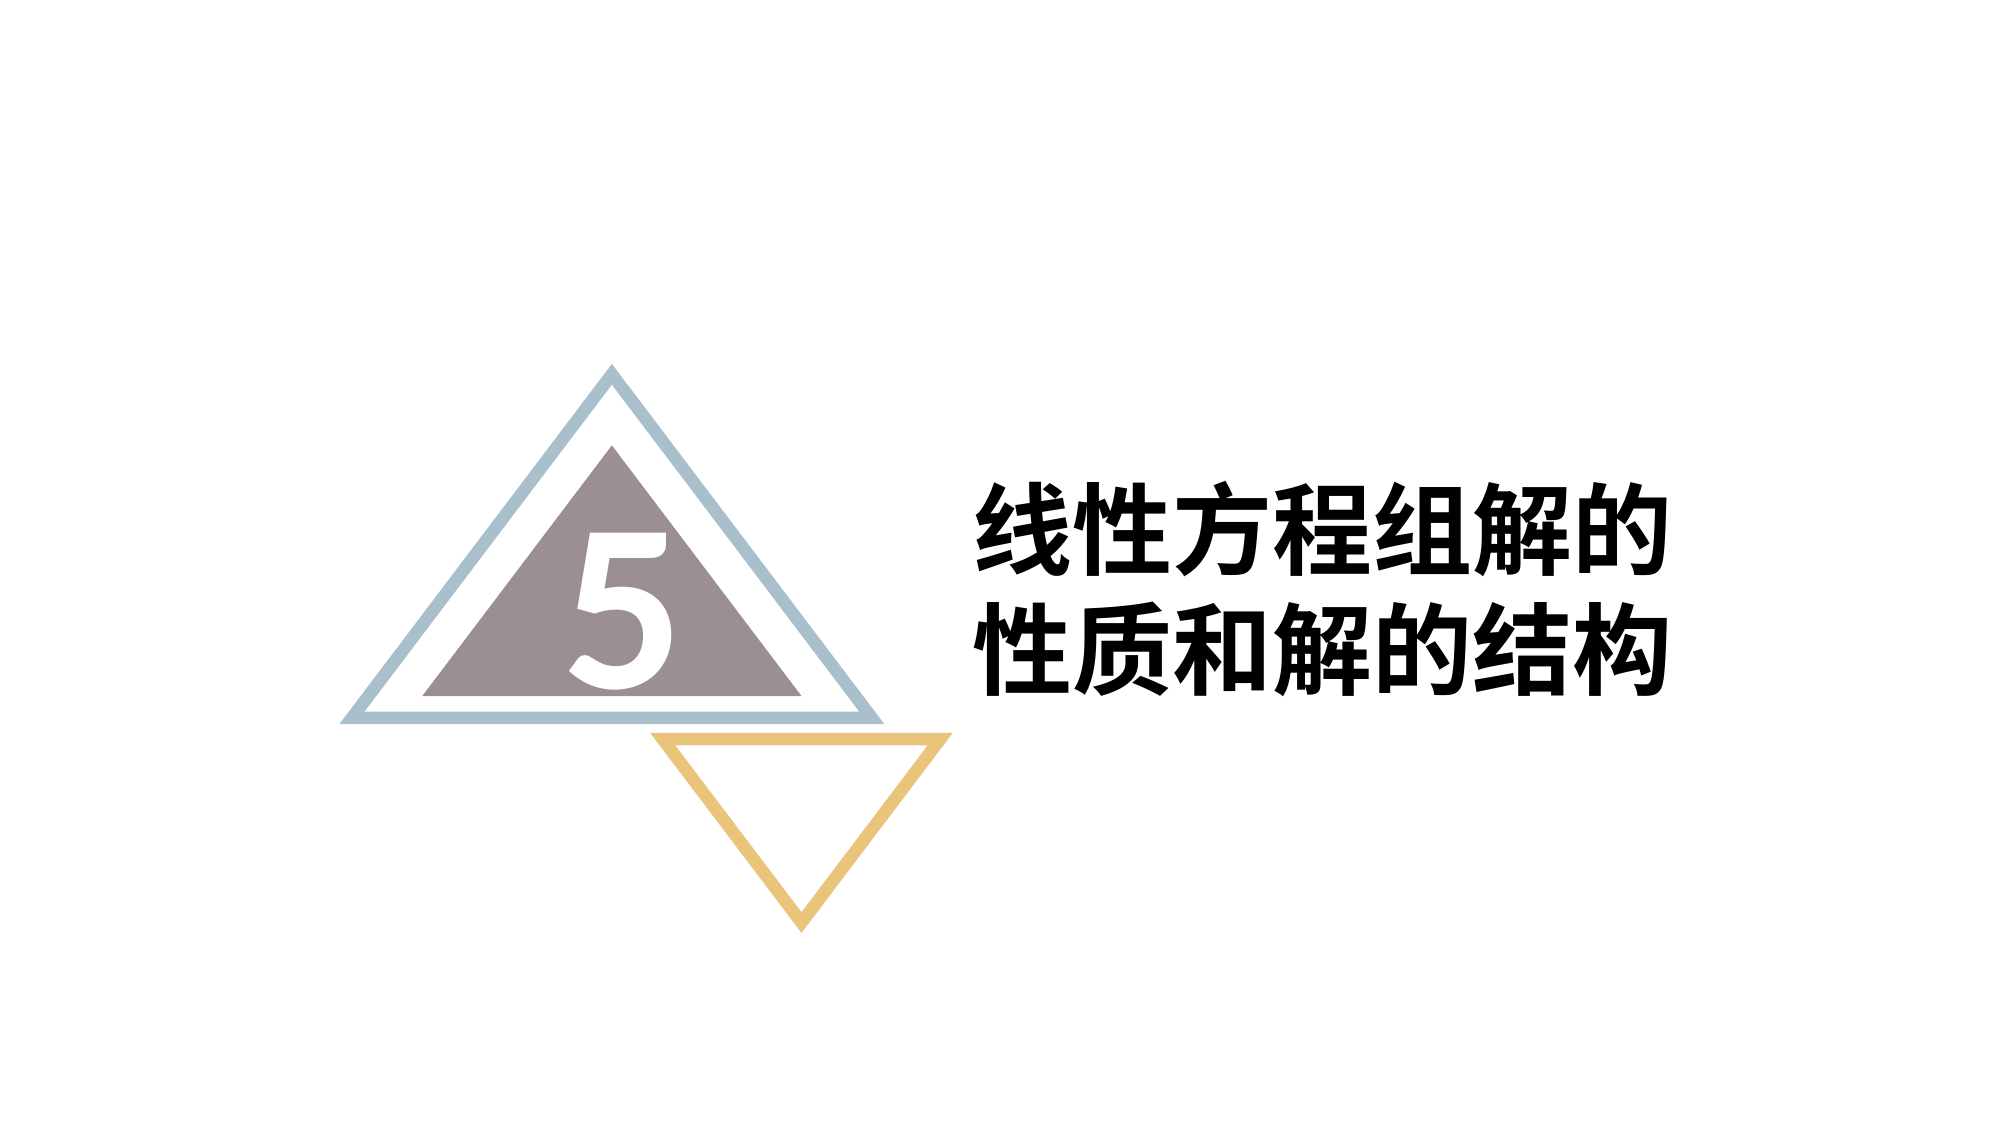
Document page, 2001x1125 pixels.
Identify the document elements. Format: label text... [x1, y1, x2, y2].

text_box [699, 487, 874, 719]
text_box 线性方程组解的性质和解的结构 [957, 460, 1722, 715]
text_box [420, 529, 547, 698]
text_box 5 [547, 441, 699, 745]
text_box [349, 458, 547, 719]
text_box [560, 372, 664, 441]
text_box [665, 738, 943, 925]
text_box [699, 558, 804, 698]
